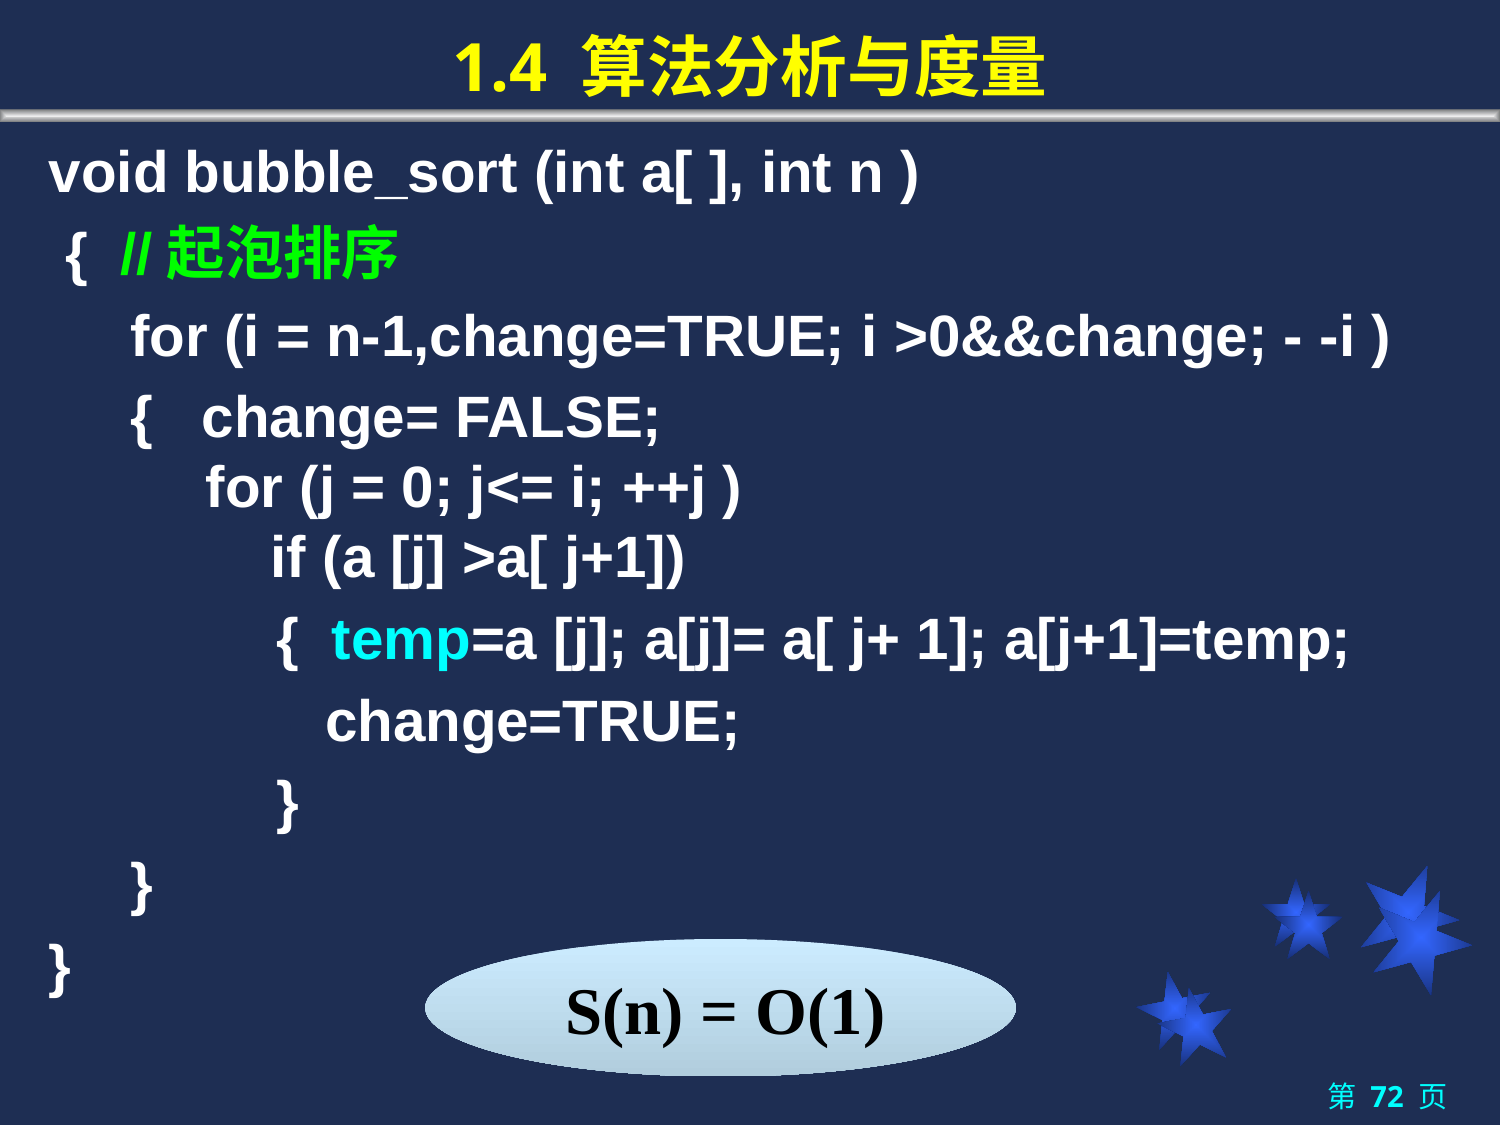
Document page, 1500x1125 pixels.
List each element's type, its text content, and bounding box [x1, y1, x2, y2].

title 1.4 算法分析与度量 [0, 0, 1500, 113]
slide_number 第 72 页 [1067, 1080, 1463, 1125]
text_box S(n) = O(1) [425, 938, 1016, 1077]
list void bubble_sort (int a[ ], int n ) { //起泡排序 for (i = n-1,change=TRUE; i >0&&change; - -i ) { change= FALSE; for (j = 0; j<= i; ++j ) if (a [j] >a[ j+1]) { temp=a [j]; a[j]= a[ j+ 1]; a[j+1]=temp; change=TRUE; } } } [33, 126, 1470, 1080]
